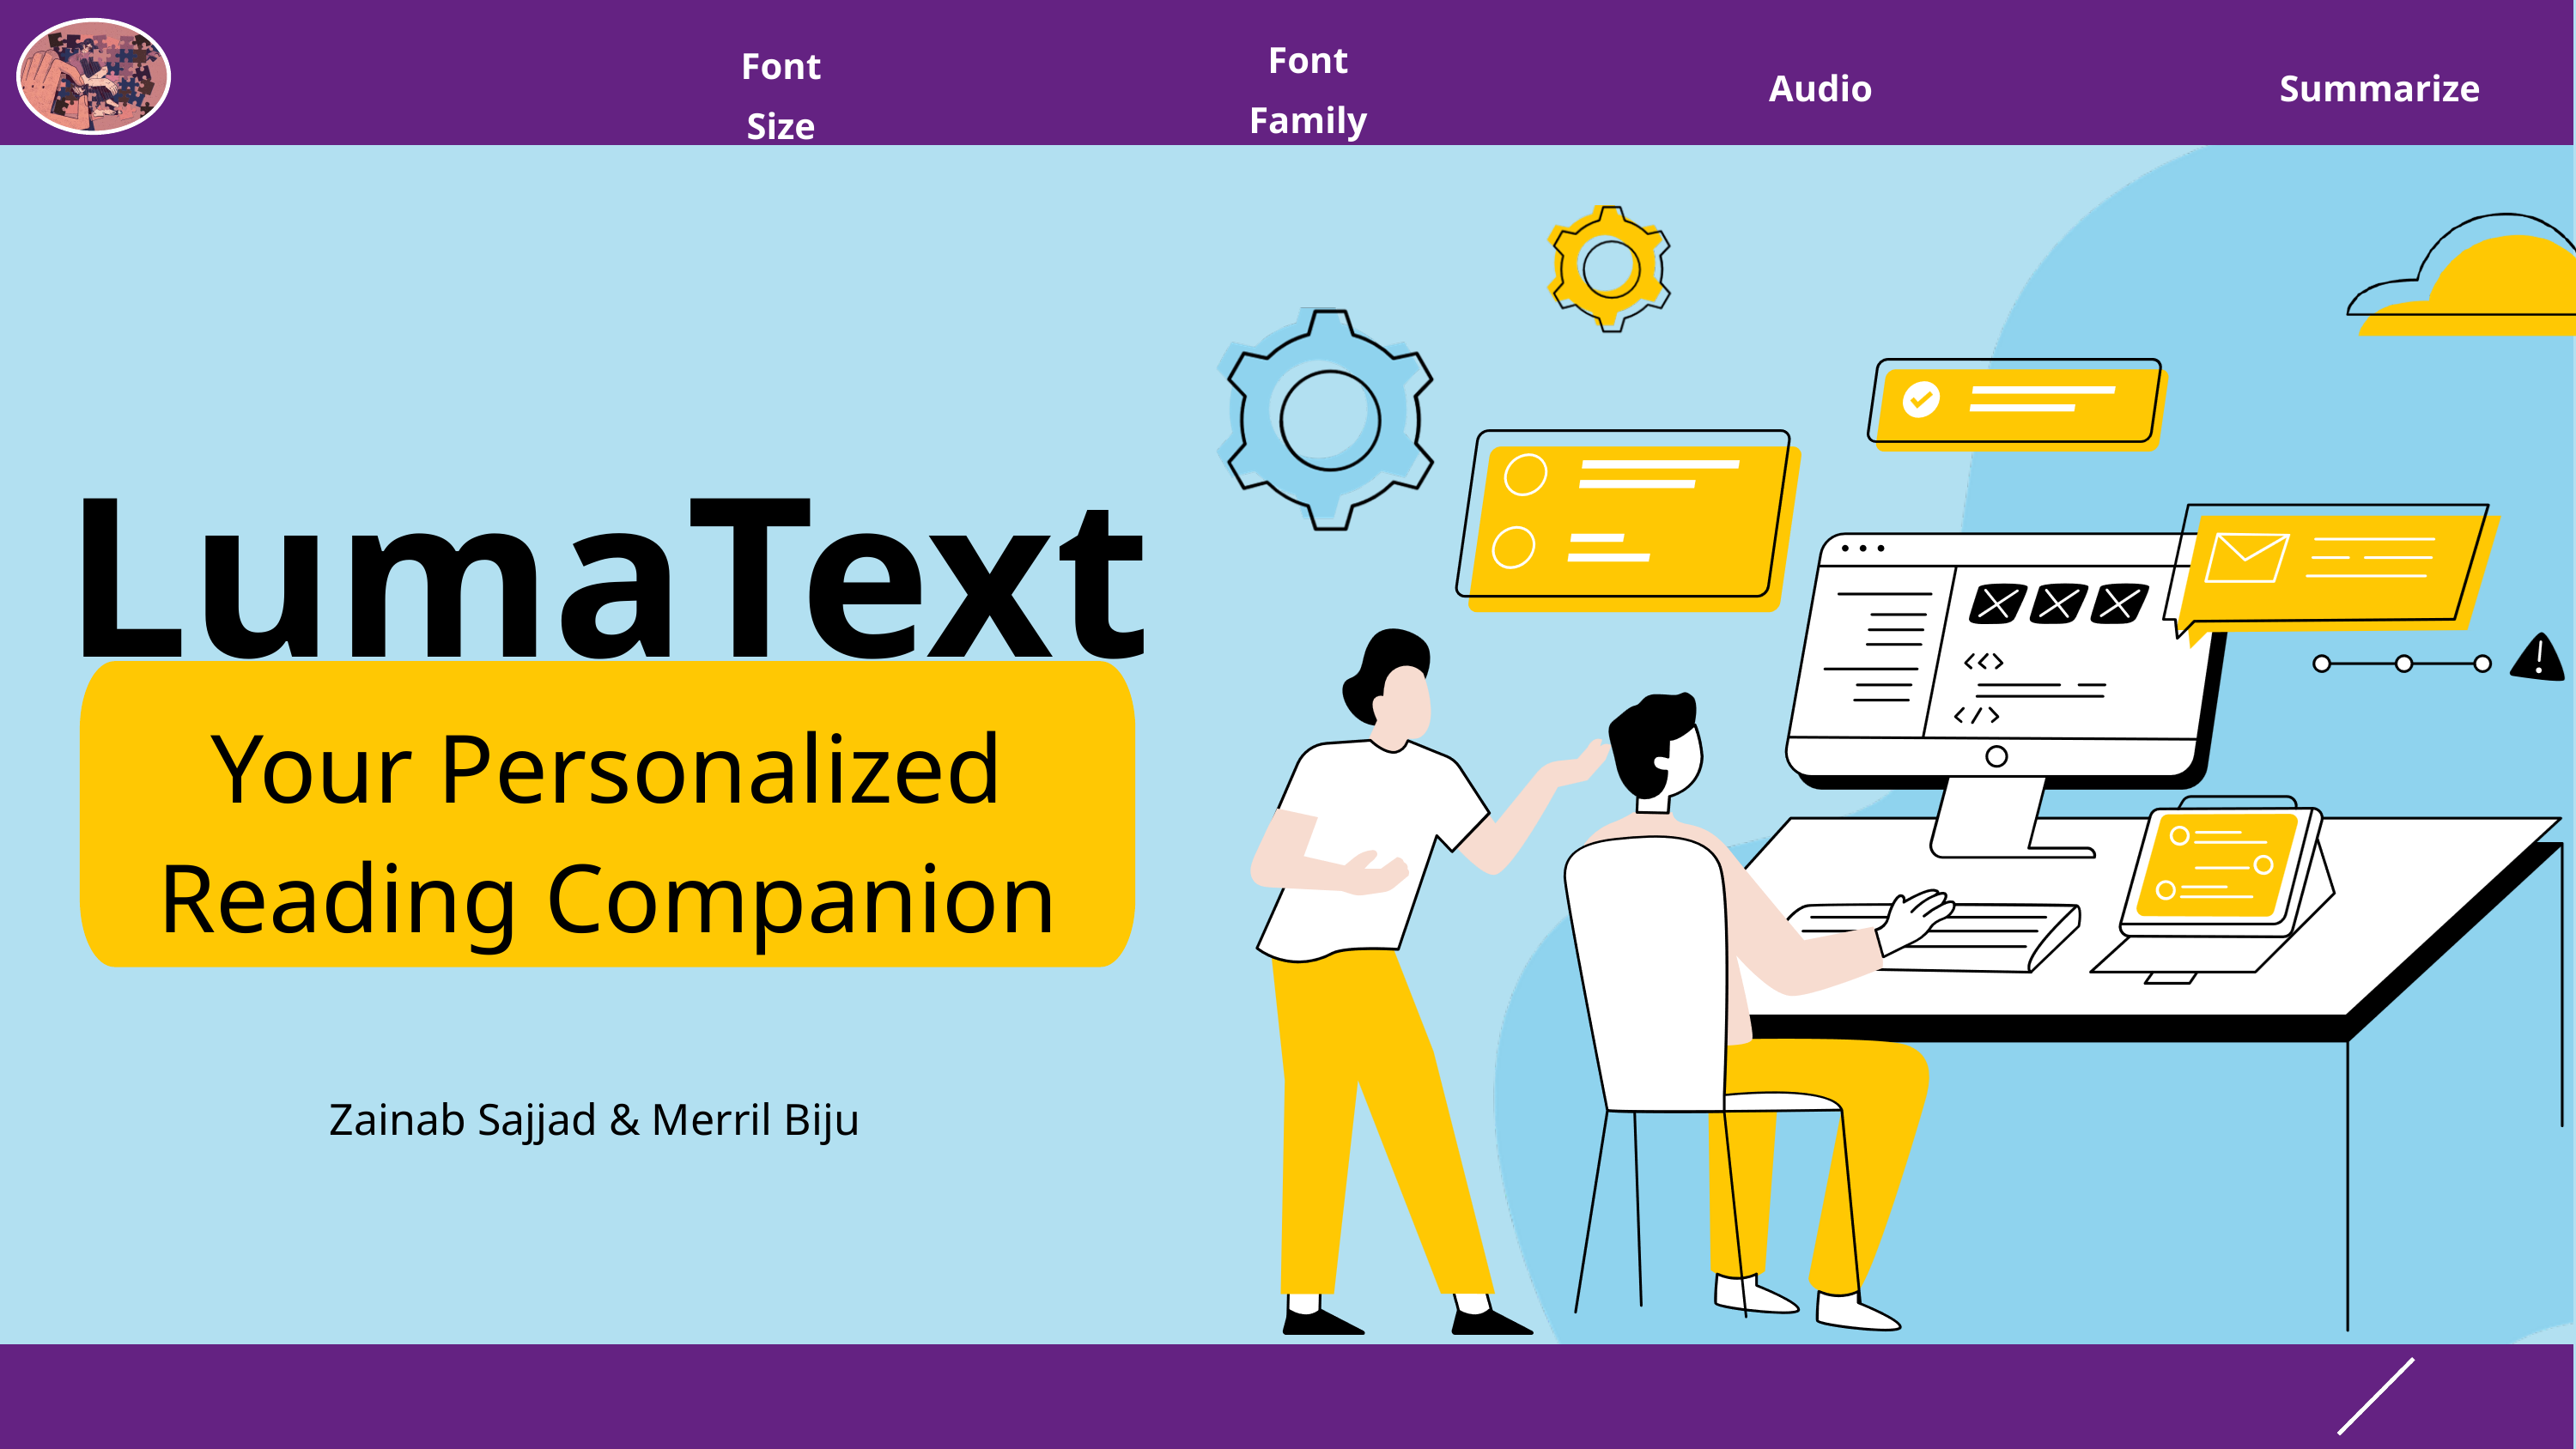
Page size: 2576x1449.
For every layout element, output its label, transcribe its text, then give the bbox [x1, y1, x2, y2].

text_box Zainab Sajjad & Merril Biju [329, 1071, 886, 1144]
text_box LumaText [0, 328, 937, 701]
picture [943, 145, 2576, 1335]
picture [18, 19, 170, 133]
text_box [79, 481, 1136, 967]
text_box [0, 1318, 2574, 1449]
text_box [0, 0, 2574, 145]
